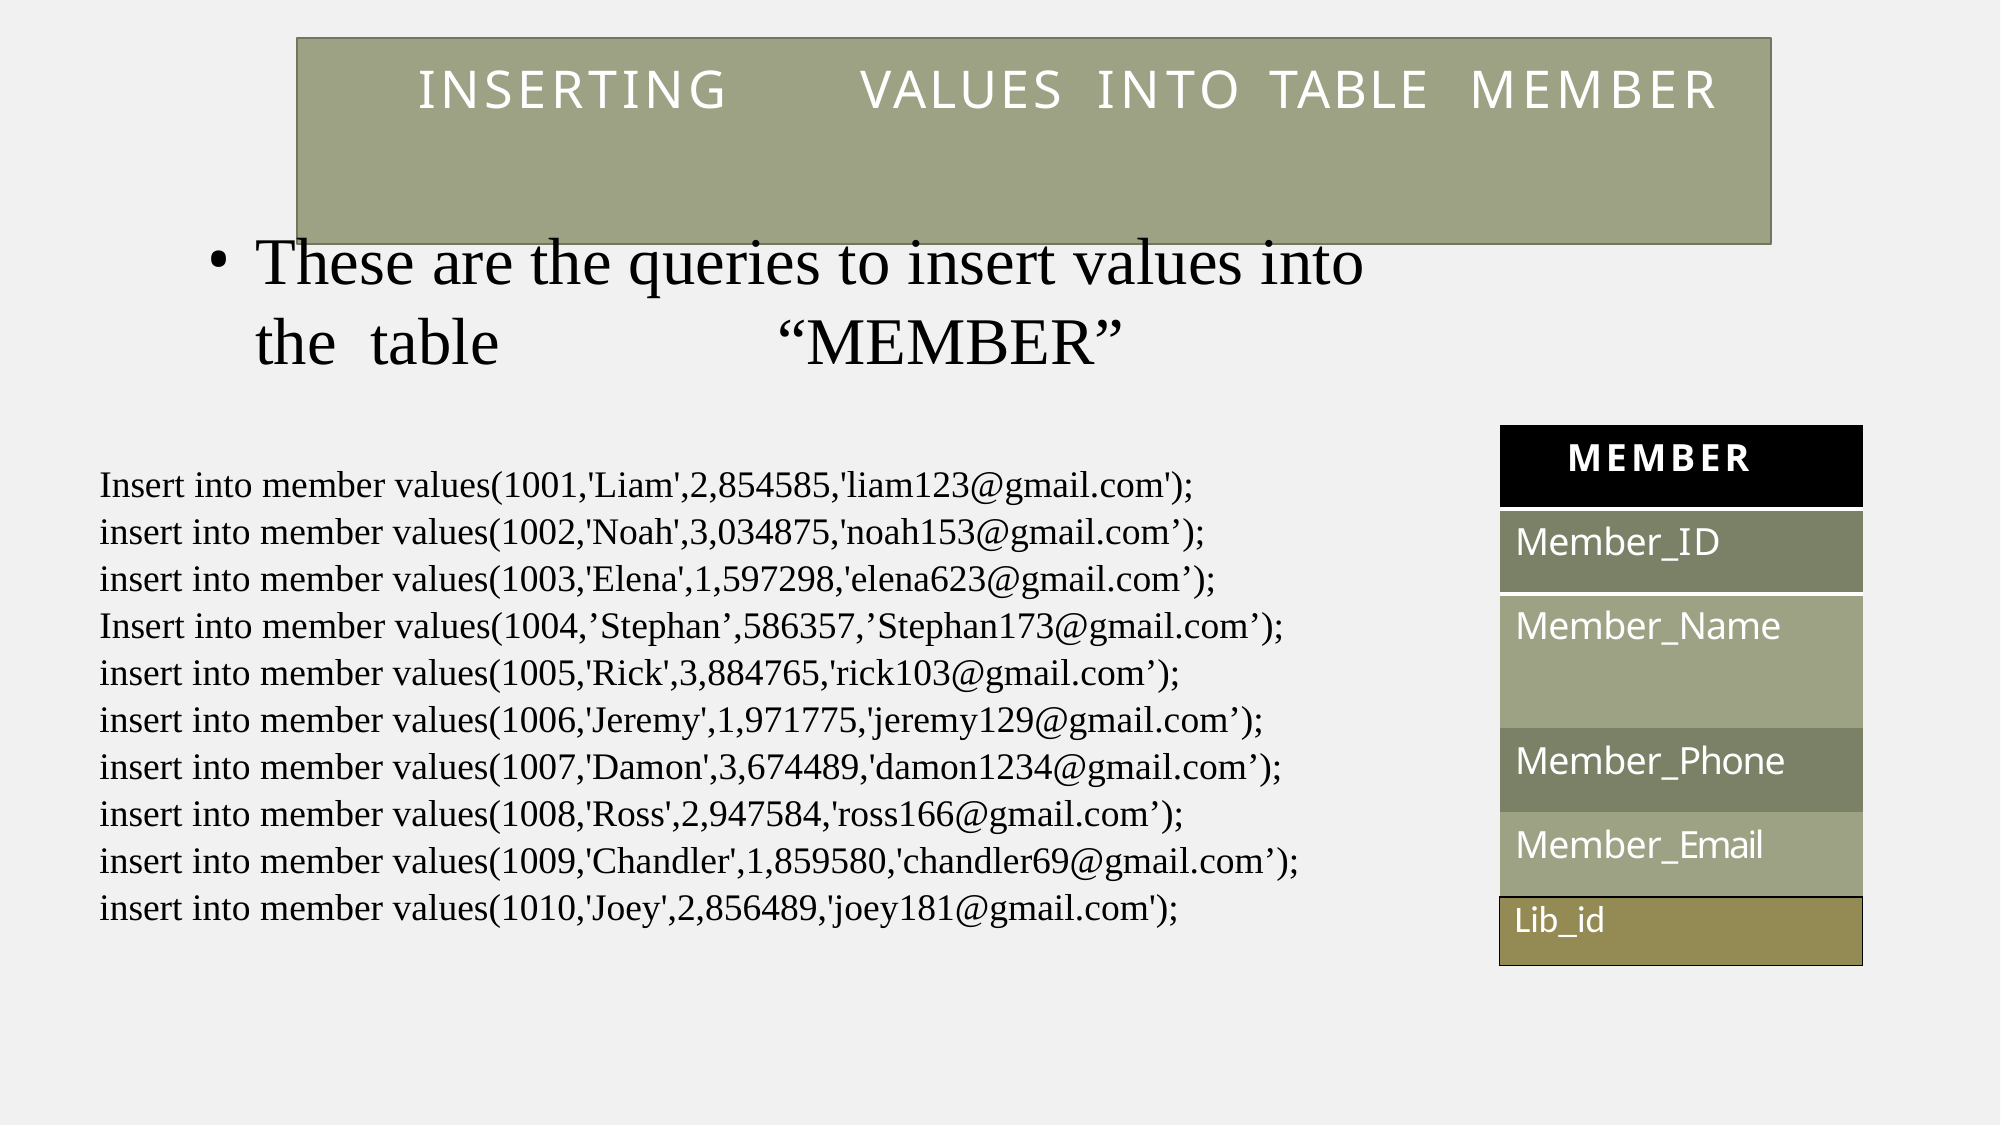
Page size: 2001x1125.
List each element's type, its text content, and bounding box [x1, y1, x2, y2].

table_cell Member_Email [1500, 812, 1863, 896]
table_cell Member_ID [1500, 511, 1863, 592]
table_cell Member_Name [1500, 596, 1863, 728]
table_header Lib_id [1500, 898, 1862, 965]
table_cell Member_Phone [1500, 728, 1863, 812]
title INSERTING VALUES INTO TABLE MEMBER [296, 37, 1772, 245]
text_box Insert into member values(1001,'Liam',2,854585,'liam123@gmail.com'); insert into member values(1002,'Noah',3,034875,'noah153@gmail.com’); insert into member values(1003,'Elena',1,597298,'elena623@gmail.com’); Insert into member values(1004,’Stephan’,586357,’Stephan173@gmail.com’); insert into member values(1005,'Rick',3,884765,'rick103@gmail.com’); insert into member values(1006,'Jeremy',1,971775,'jeremy129@gmail.com’); insert into member values(1007,'Damon',3,674489,'damon1234@gmail.com’); insert into member values(1008,'Ross',2,947584,'ross166@gmail.com’); insert into member values(1009,'Chandler',1,859580,'chandler69@gmail.com’); insert into member values(1010,'Joey',2,856489,'joey181@gmail.com'); [97, 457, 1450, 929]
text_box These are the queries to insert values into the table “MEMBER” [206, 215, 1462, 378]
table_header MEMBER [1500, 425, 1863, 507]
